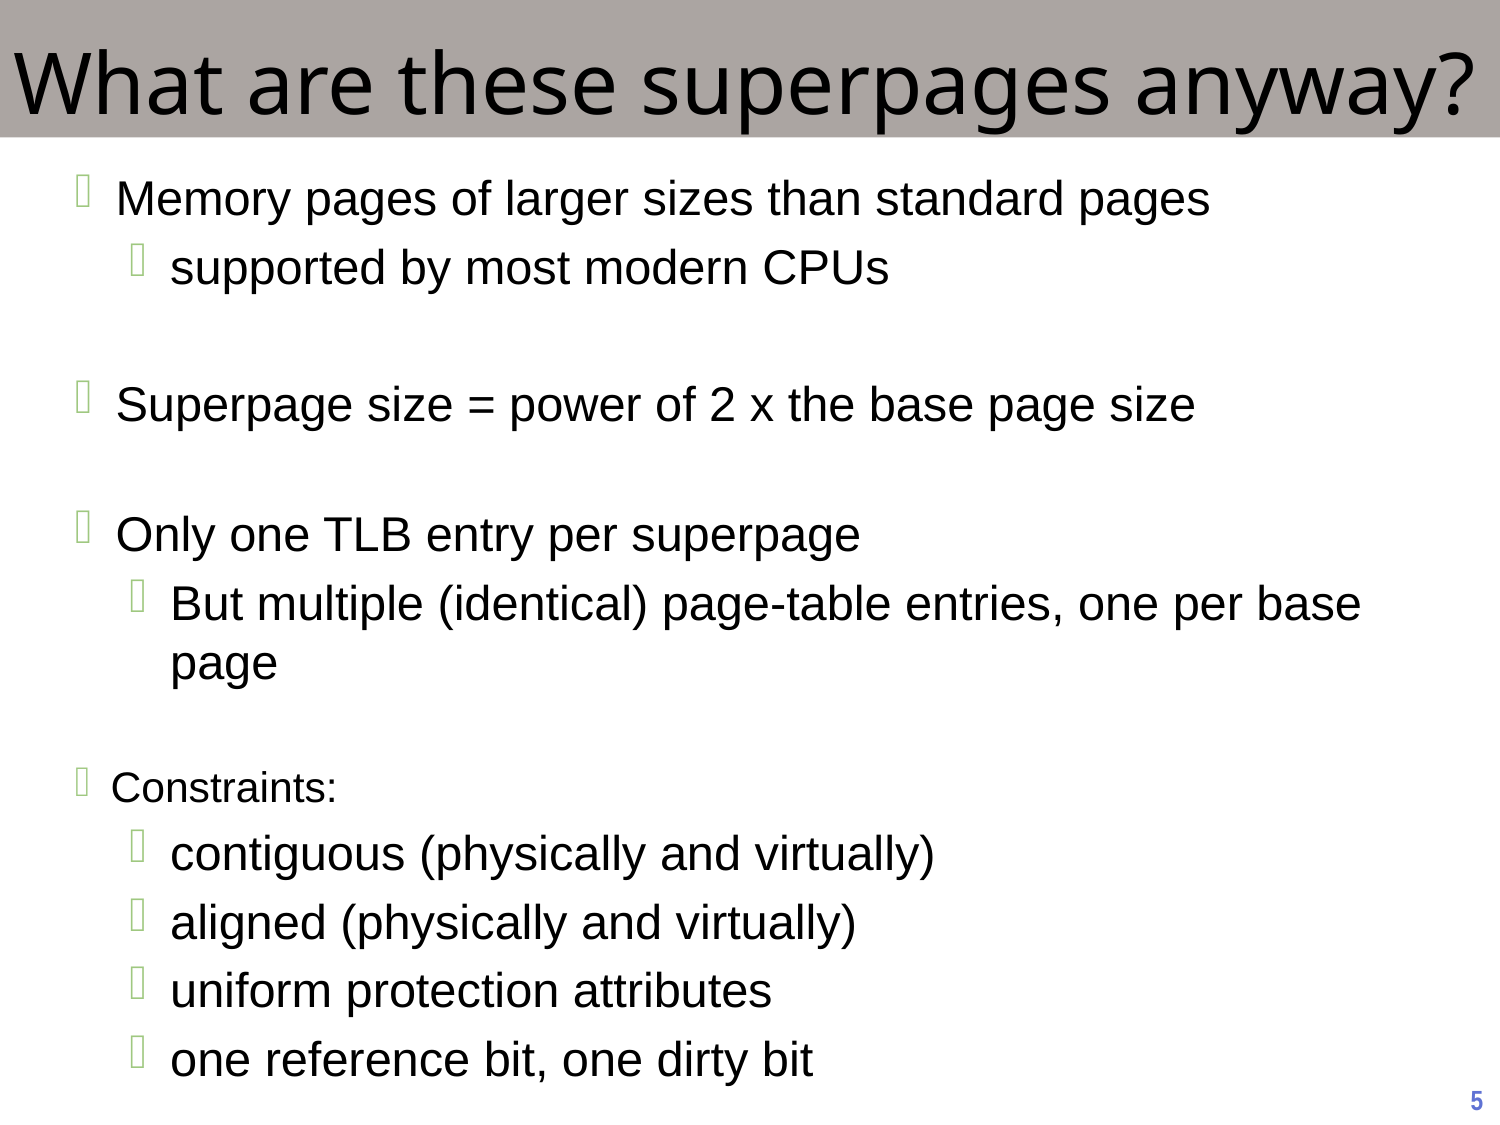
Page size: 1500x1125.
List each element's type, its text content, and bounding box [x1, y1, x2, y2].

list Memory pages of larger sizes than standard pages supported by most modern CPUs Superpage size = power of 2 x the base page size Only one TLB entry per superpage But multiple (identical) page-table entries, one per base page Constraints: contiguous (physically and virtually) aligned (physically and virtually) uniform protection attributes one reference bit, one dirty bit [66, 159, 1441, 1100]
slide_number 5 [1439, 1074, 1500, 1124]
title What are these superpages anyway? [0, 0, 1500, 140]
